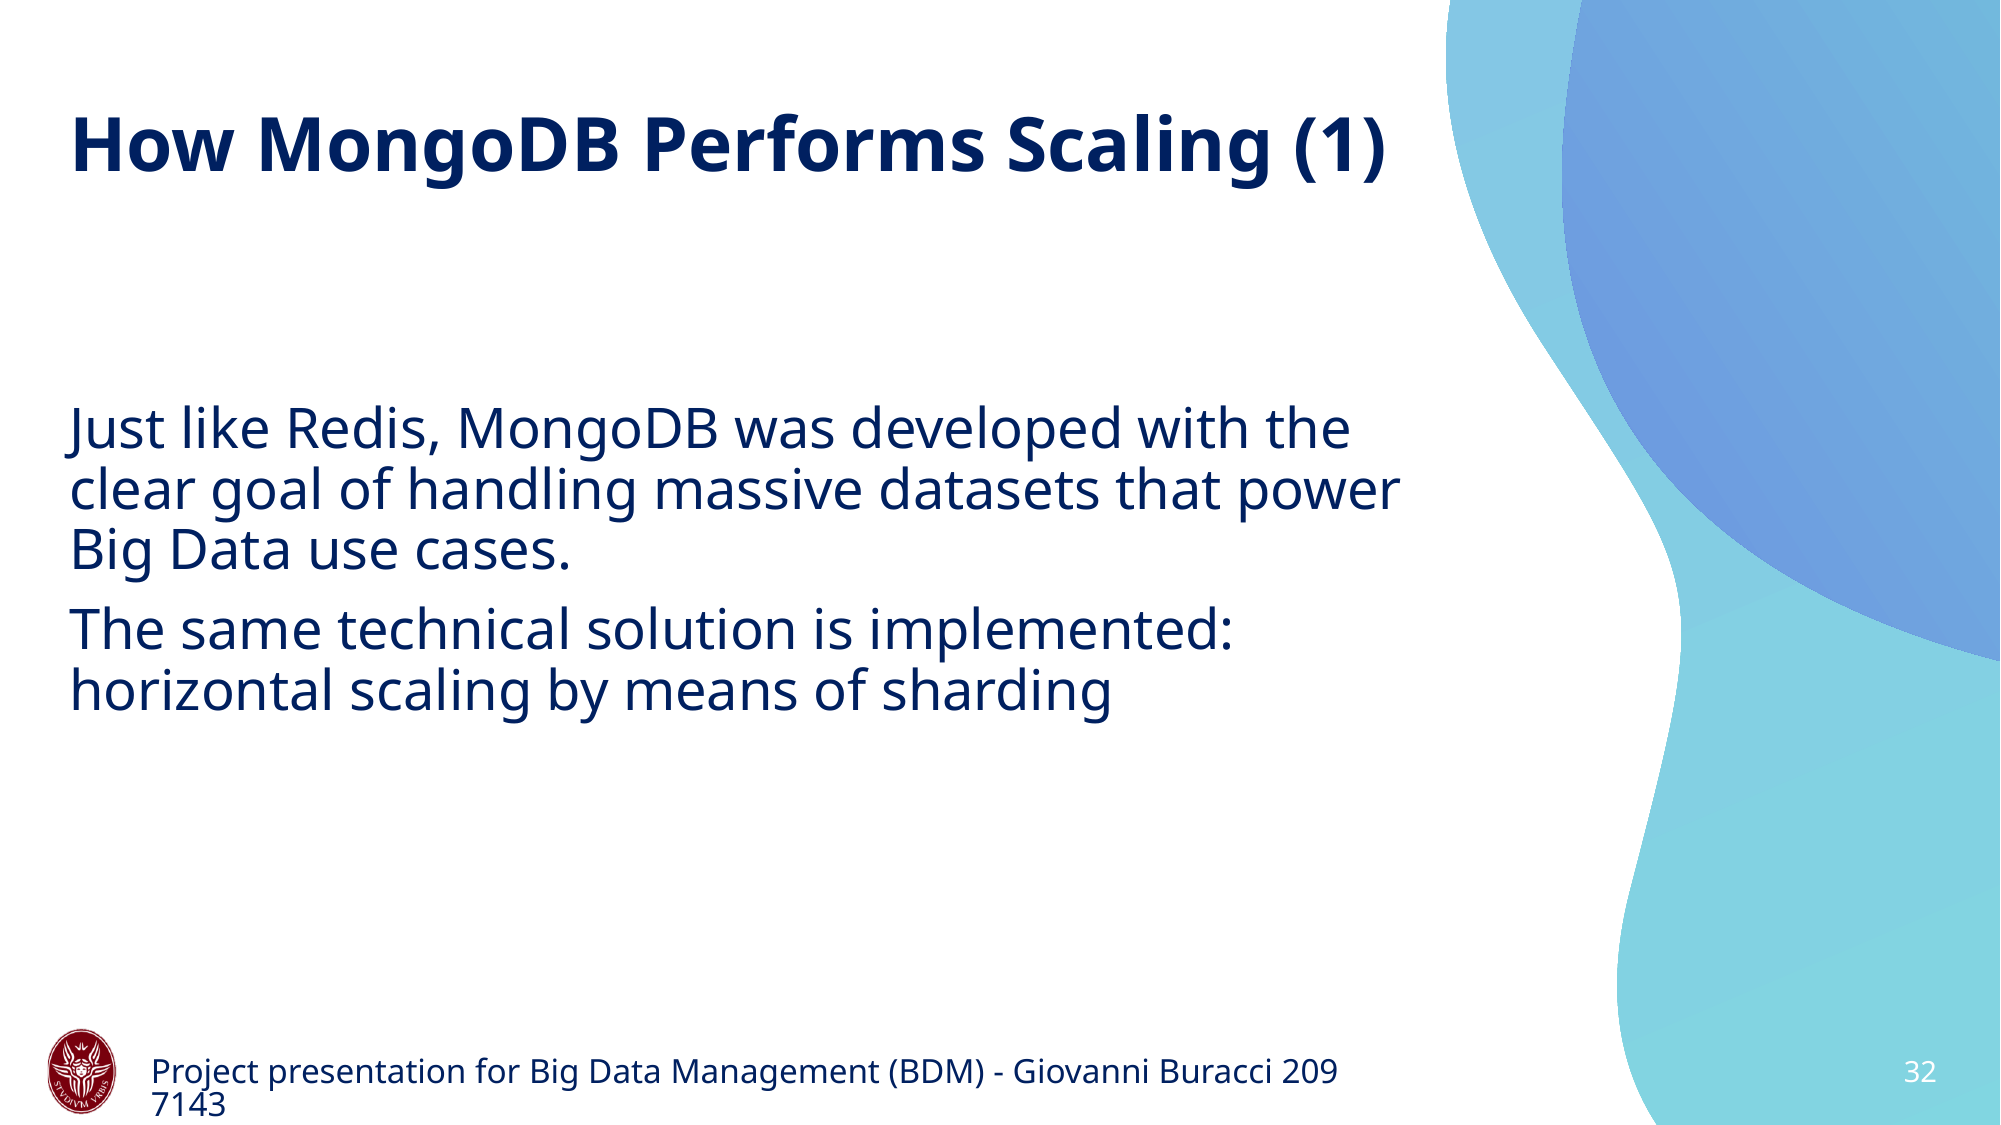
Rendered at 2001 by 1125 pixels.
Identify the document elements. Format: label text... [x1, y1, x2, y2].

title How MongoDB Performs Scaling (1) [54, 38, 1780, 257]
list Just like Redis, MongoDB was developed with the clear goal of handling massive datasets that power Big Data use cases. The same technical solution is implemented: horizontal scaling by means of sharding [54, 393, 1503, 732]
slide_number 32 [1502, 1043, 1953, 1104]
footer Project presentation for Big Data Management (BDM) - Giovanni Buracci 2097143 [135, 1042, 1367, 1103]
picture [47, 1027, 122, 1118]
